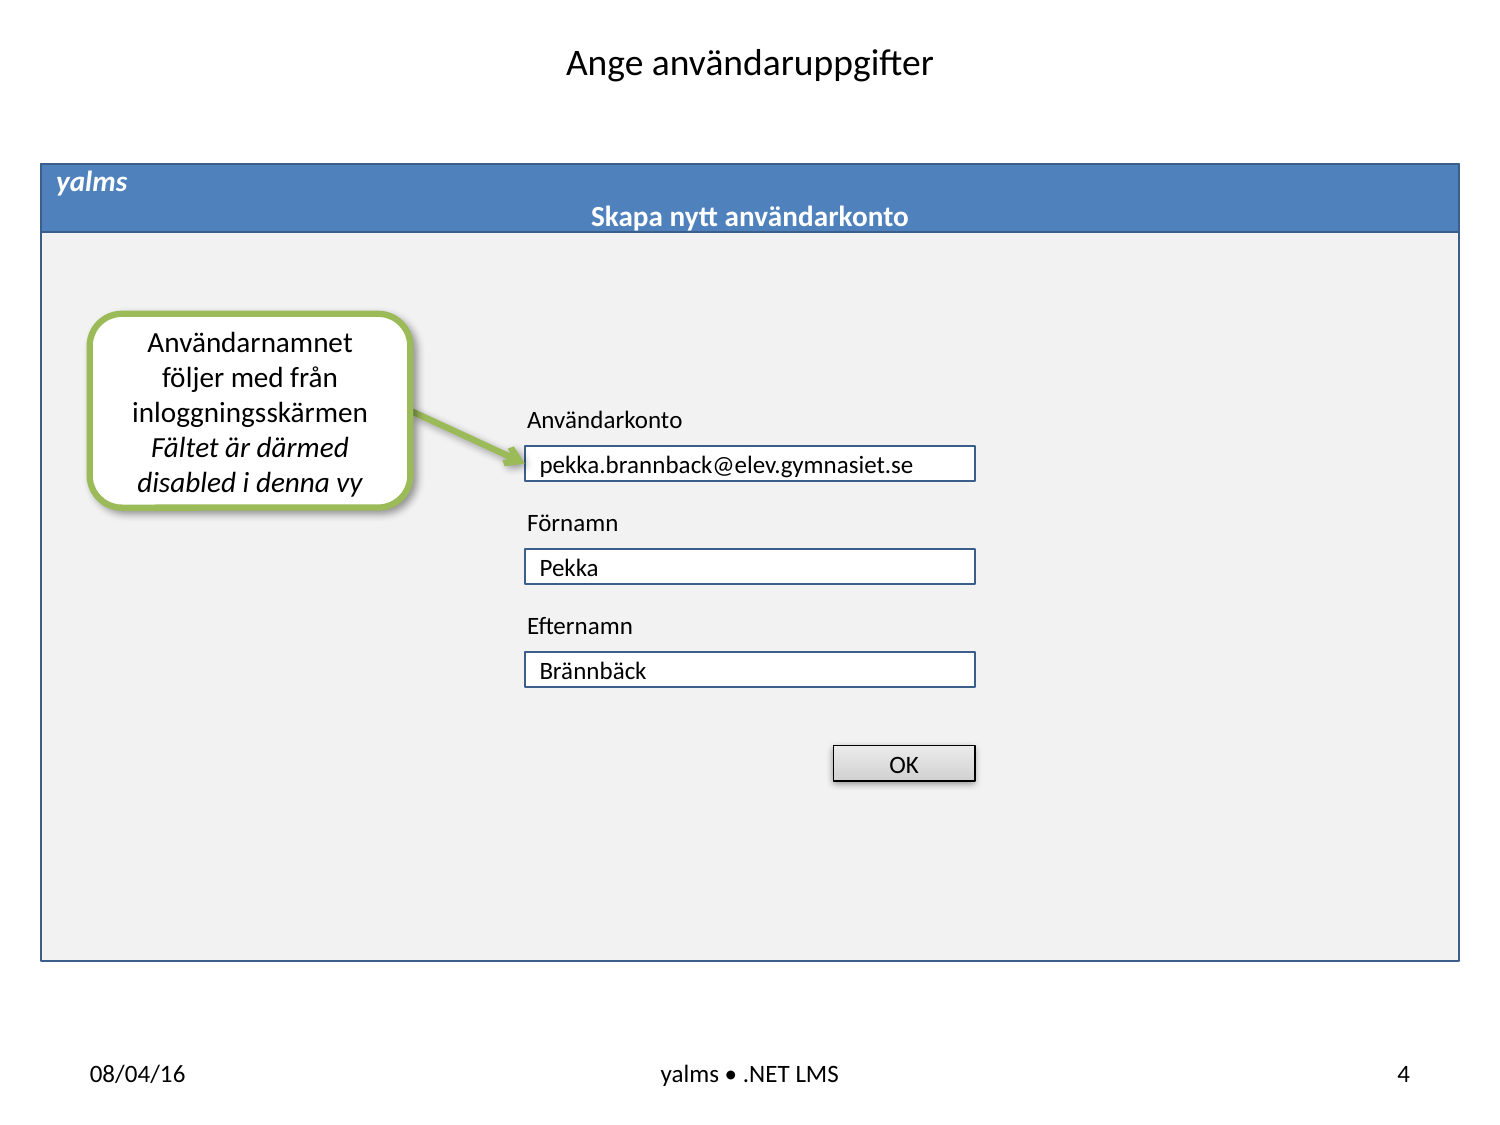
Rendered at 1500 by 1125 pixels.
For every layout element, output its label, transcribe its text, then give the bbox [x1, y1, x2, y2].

text_box OK [833, 745, 976, 782]
text_box Pekka [523, 547, 977, 586]
text_box Användarkonto [512, 396, 988, 441]
text_box <number> [1074, 1042, 1425, 1103]
text_box pekka.brannback@elev.gymnasiet.se [523, 444, 977, 483]
text_box yalms • .NET LMS [512, 1042, 988, 1103]
text_box Ange användaruppgifter [0, 30, 1500, 91]
text_box Användarnamnet följer med från inloggningsskärmen Fältet är därmed disabled i denna vy [87, 311, 413, 510]
text_box 08/04/16 [74, 1042, 425, 1103]
text_box [422, 415, 525, 465]
text_box [39, 234, 1461, 963]
text_box Brännbäck [523, 650, 977, 689]
text_box Efternamn [512, 601, 988, 647]
text_box yalms Skapa nytt användarkonto [39, 162, 1461, 234]
text_box Förnamn [512, 498, 988, 544]
